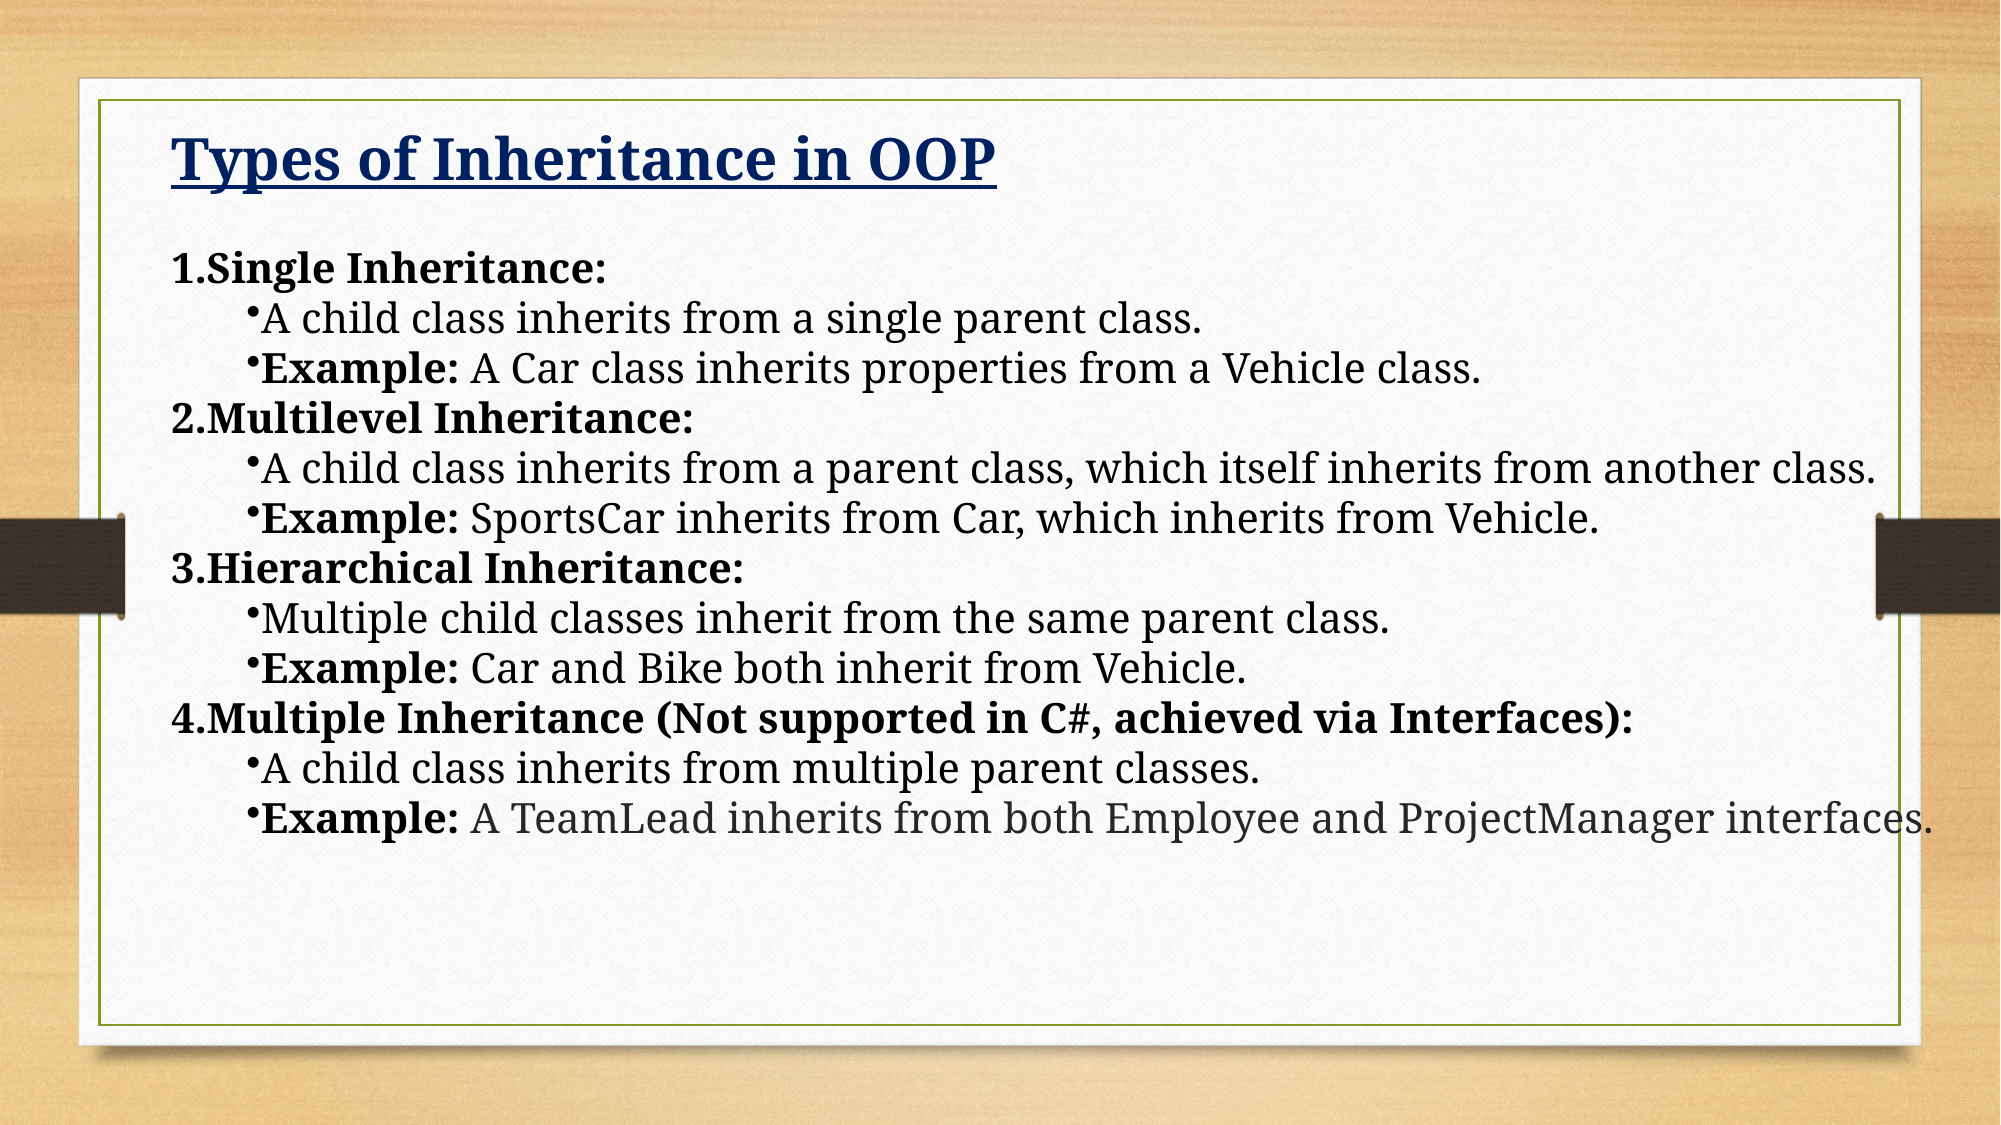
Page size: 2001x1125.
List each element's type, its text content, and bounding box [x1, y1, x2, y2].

picture [0, 0, 2001, 1125]
text_box Types of Inheritance in OOP Single Inheritance: A child class inherits from a single parent class. Example: A Car class inherits properties from a Vehicle class. Multilevel Inheritance: A child class inherits from a parent class, which itself inherits from another class. Example: SportsCar inherits from Car, which inherits from Vehicle. Hierarchical Inheritance: Multiple child classes inherit from the same parent class. Example: Car and Bike both inherit from Vehicle. Multiple Inheritance (Not supported in C#, achieved via Interfaces): A child class inherits from multiple parent classes. Example: A TeamLead inherits from both Employee and ProjectManager interfaces. [156, 114, 1970, 1050]
